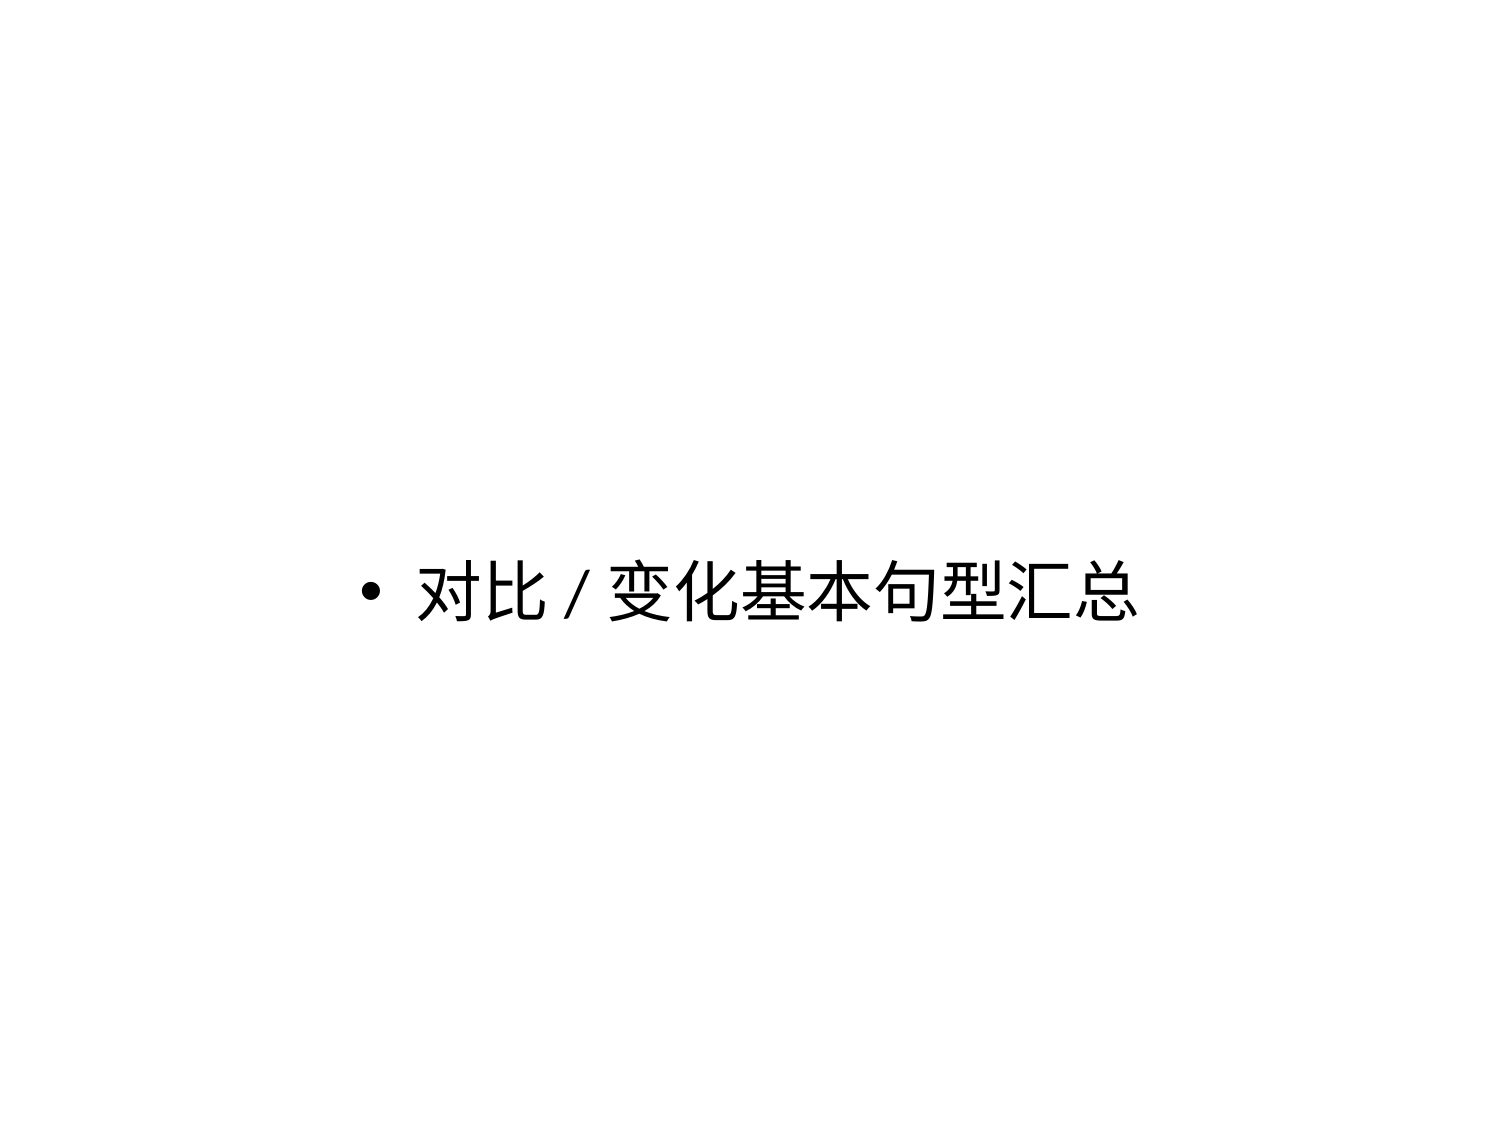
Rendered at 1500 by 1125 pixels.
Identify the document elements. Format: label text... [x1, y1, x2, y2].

list 对比/变化基本句型汇总 [75, 262, 1425, 1005]
